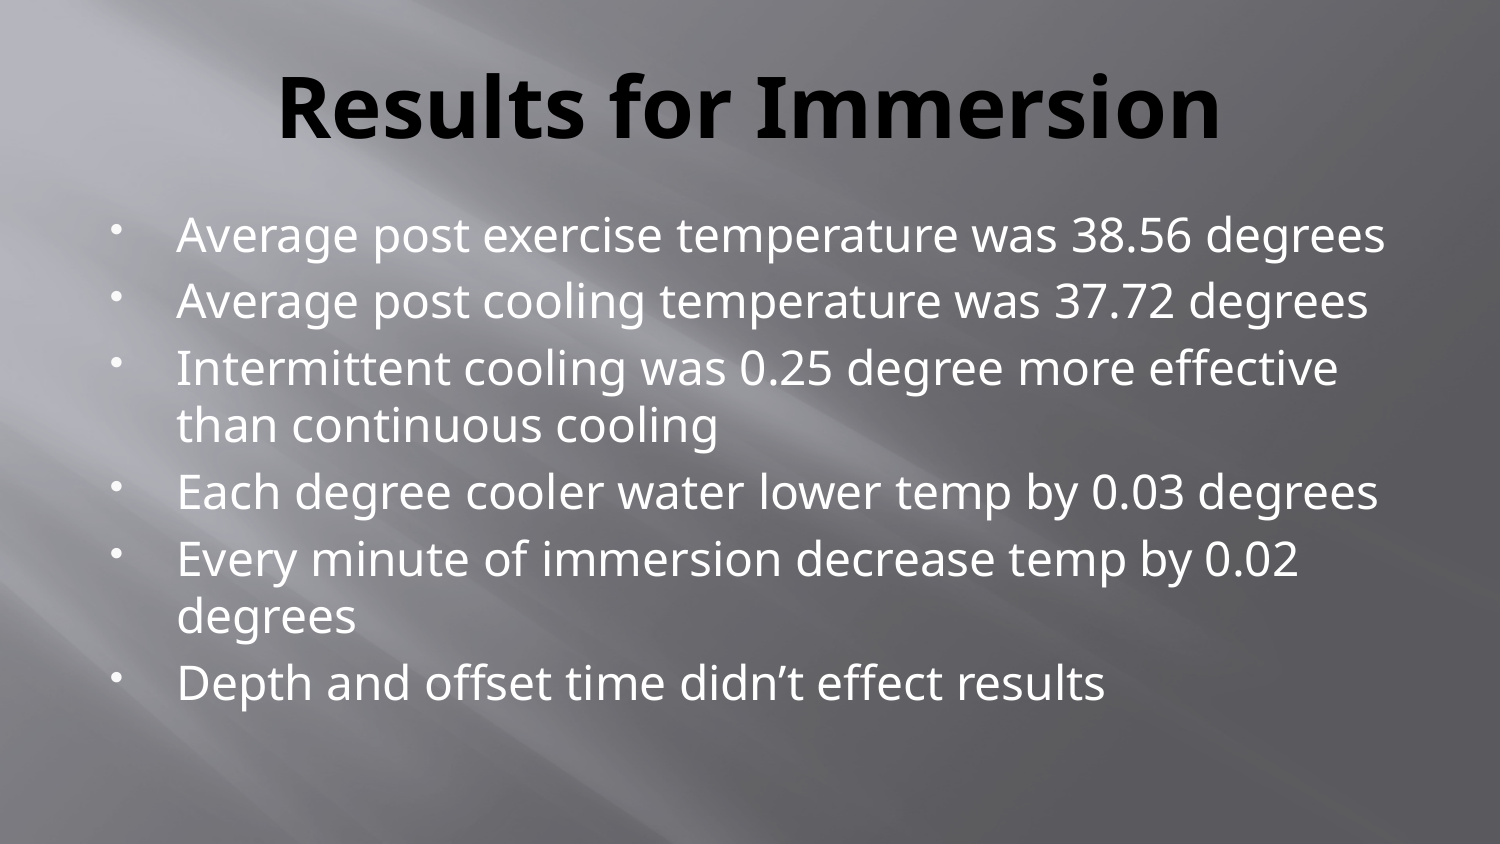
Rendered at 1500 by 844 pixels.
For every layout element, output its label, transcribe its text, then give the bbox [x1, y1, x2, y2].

list Average post exercise temperature was 38.56 degrees Average post cooling temperature was 37.72 degrees Intermittent cooling was 0.25 degree more effective than continuous cooling Each degree cooler water lower temp by 0.03 degrees Every minute of immersion decrease temp by 0.02 degrees Depth and offset time didn’t effect results [75, 196, 1425, 777]
title Results for Immersion [75, 33, 1425, 175]
